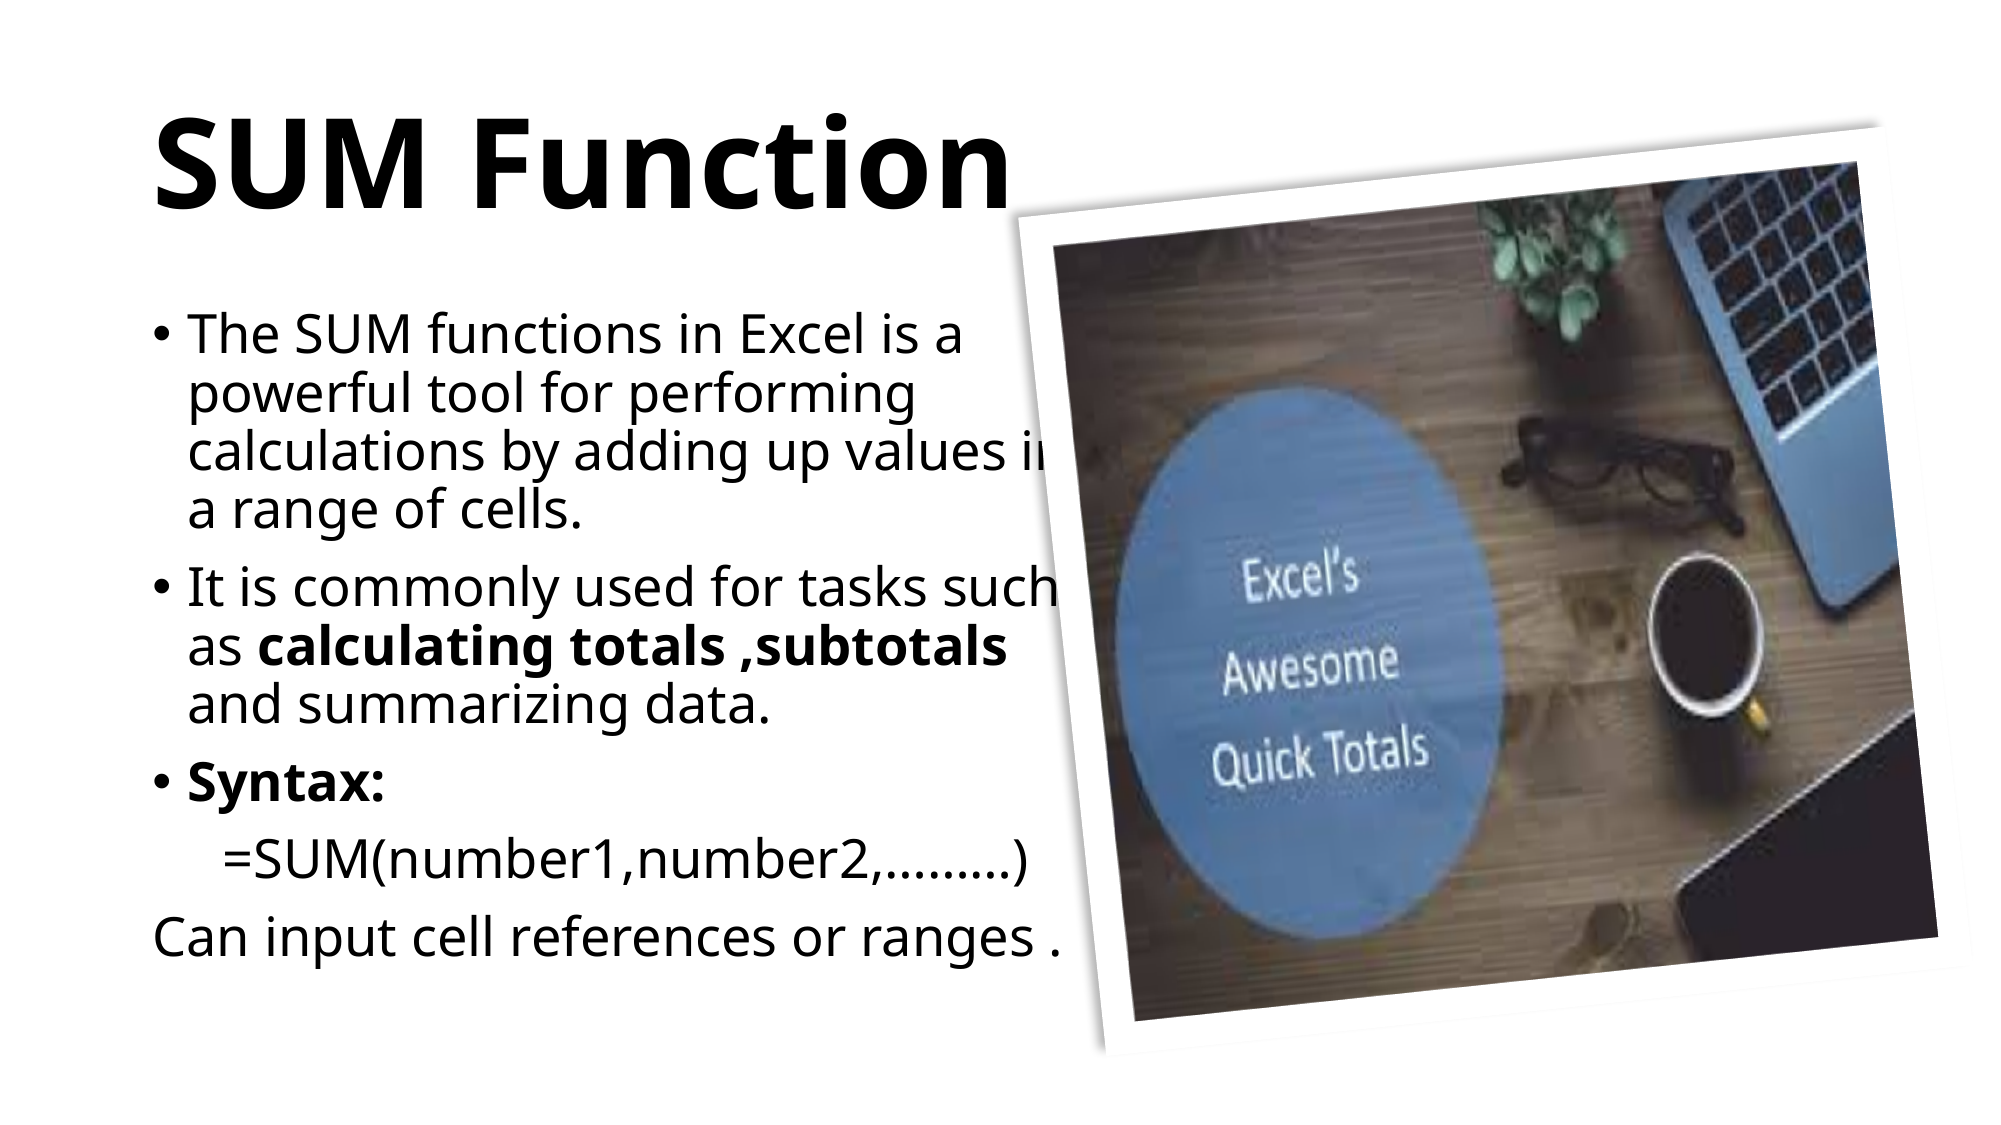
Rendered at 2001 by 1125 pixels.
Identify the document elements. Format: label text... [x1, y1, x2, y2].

title SUM Function [137, 59, 1863, 278]
picture [1054, 163, 1938, 1021]
list The SUM functions in Excel is a powerful tool for performing calculations by adding up values in a range of cells. It is commonly used for tasks such as calculating totals ,subtotals and summarizing data. Syntax: =SUM(number1,number2,………) Can input cell references or ranges . [137, 299, 1089, 1014]
